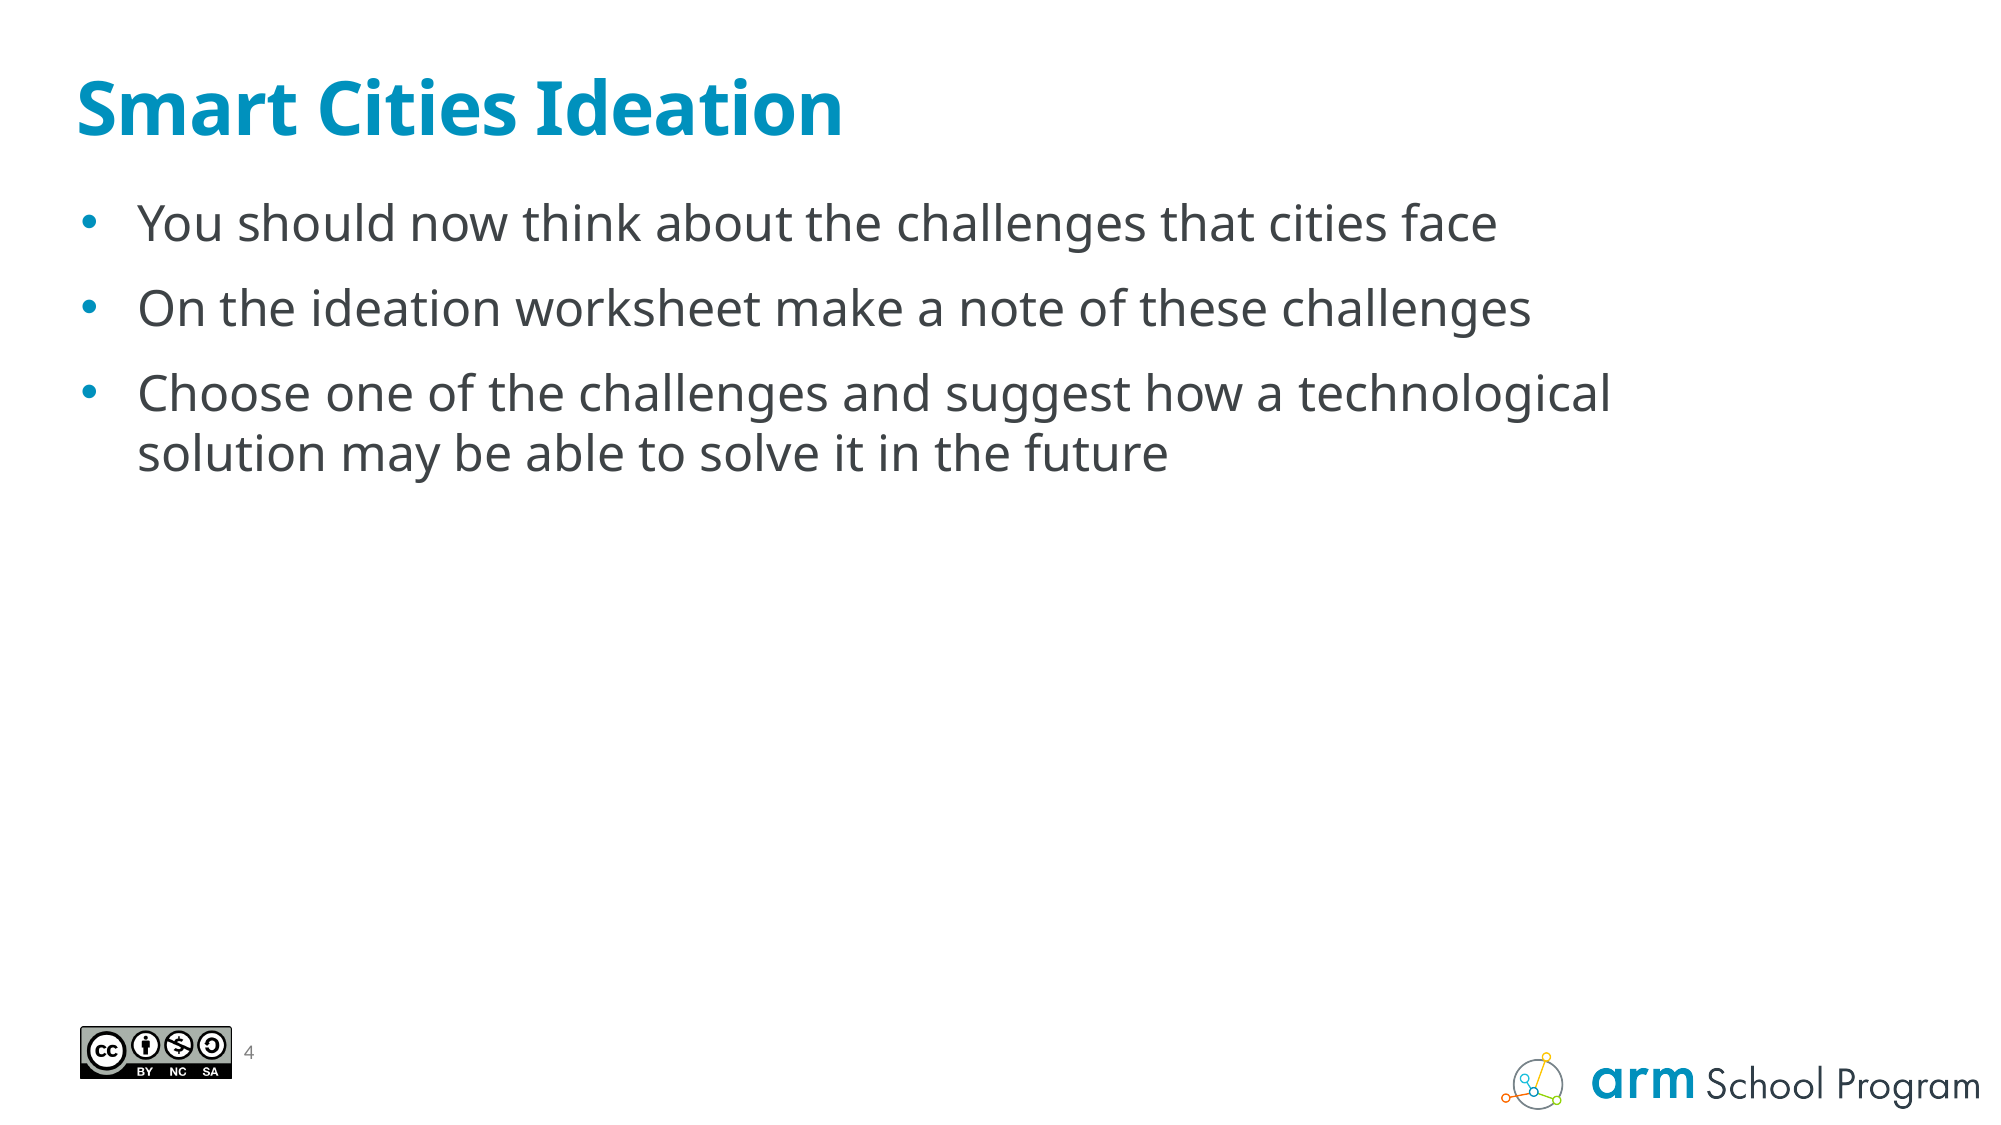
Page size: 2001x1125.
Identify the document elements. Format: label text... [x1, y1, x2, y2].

title Smart Cities Ideation [76, 58, 1909, 151]
text_box [1001, 149, 2000, 712]
list You should now think about the challenges that cities face On the ideation worksheet make a note of these challenges Choose one of the challenges and suggest how a technological solution may be able to solve it in the future [80, 191, 1738, 959]
picture [80, 1026, 232, 1079]
picture [1501, 1052, 1979, 1110]
